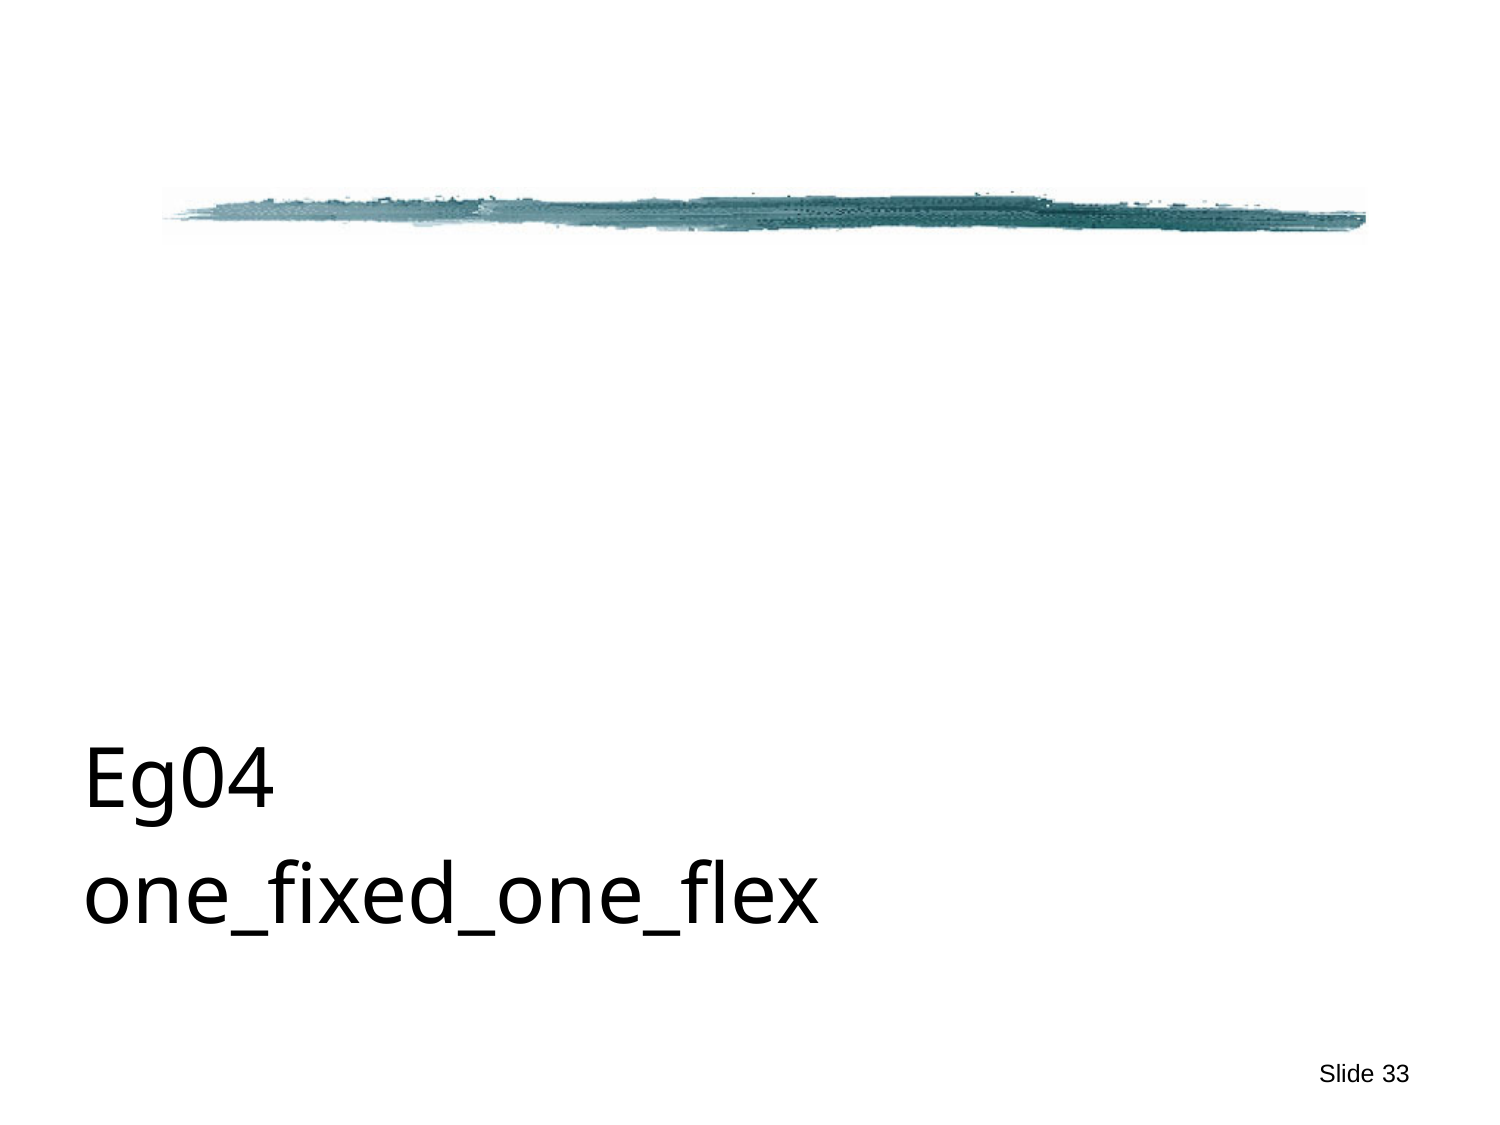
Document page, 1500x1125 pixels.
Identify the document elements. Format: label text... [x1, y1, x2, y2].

subtitle Eg04 one_fixed_one_flex [67, 716, 1368, 1100]
slide_number Slide 33 [1074, 1042, 1425, 1103]
picture [162, 187, 1369, 245]
